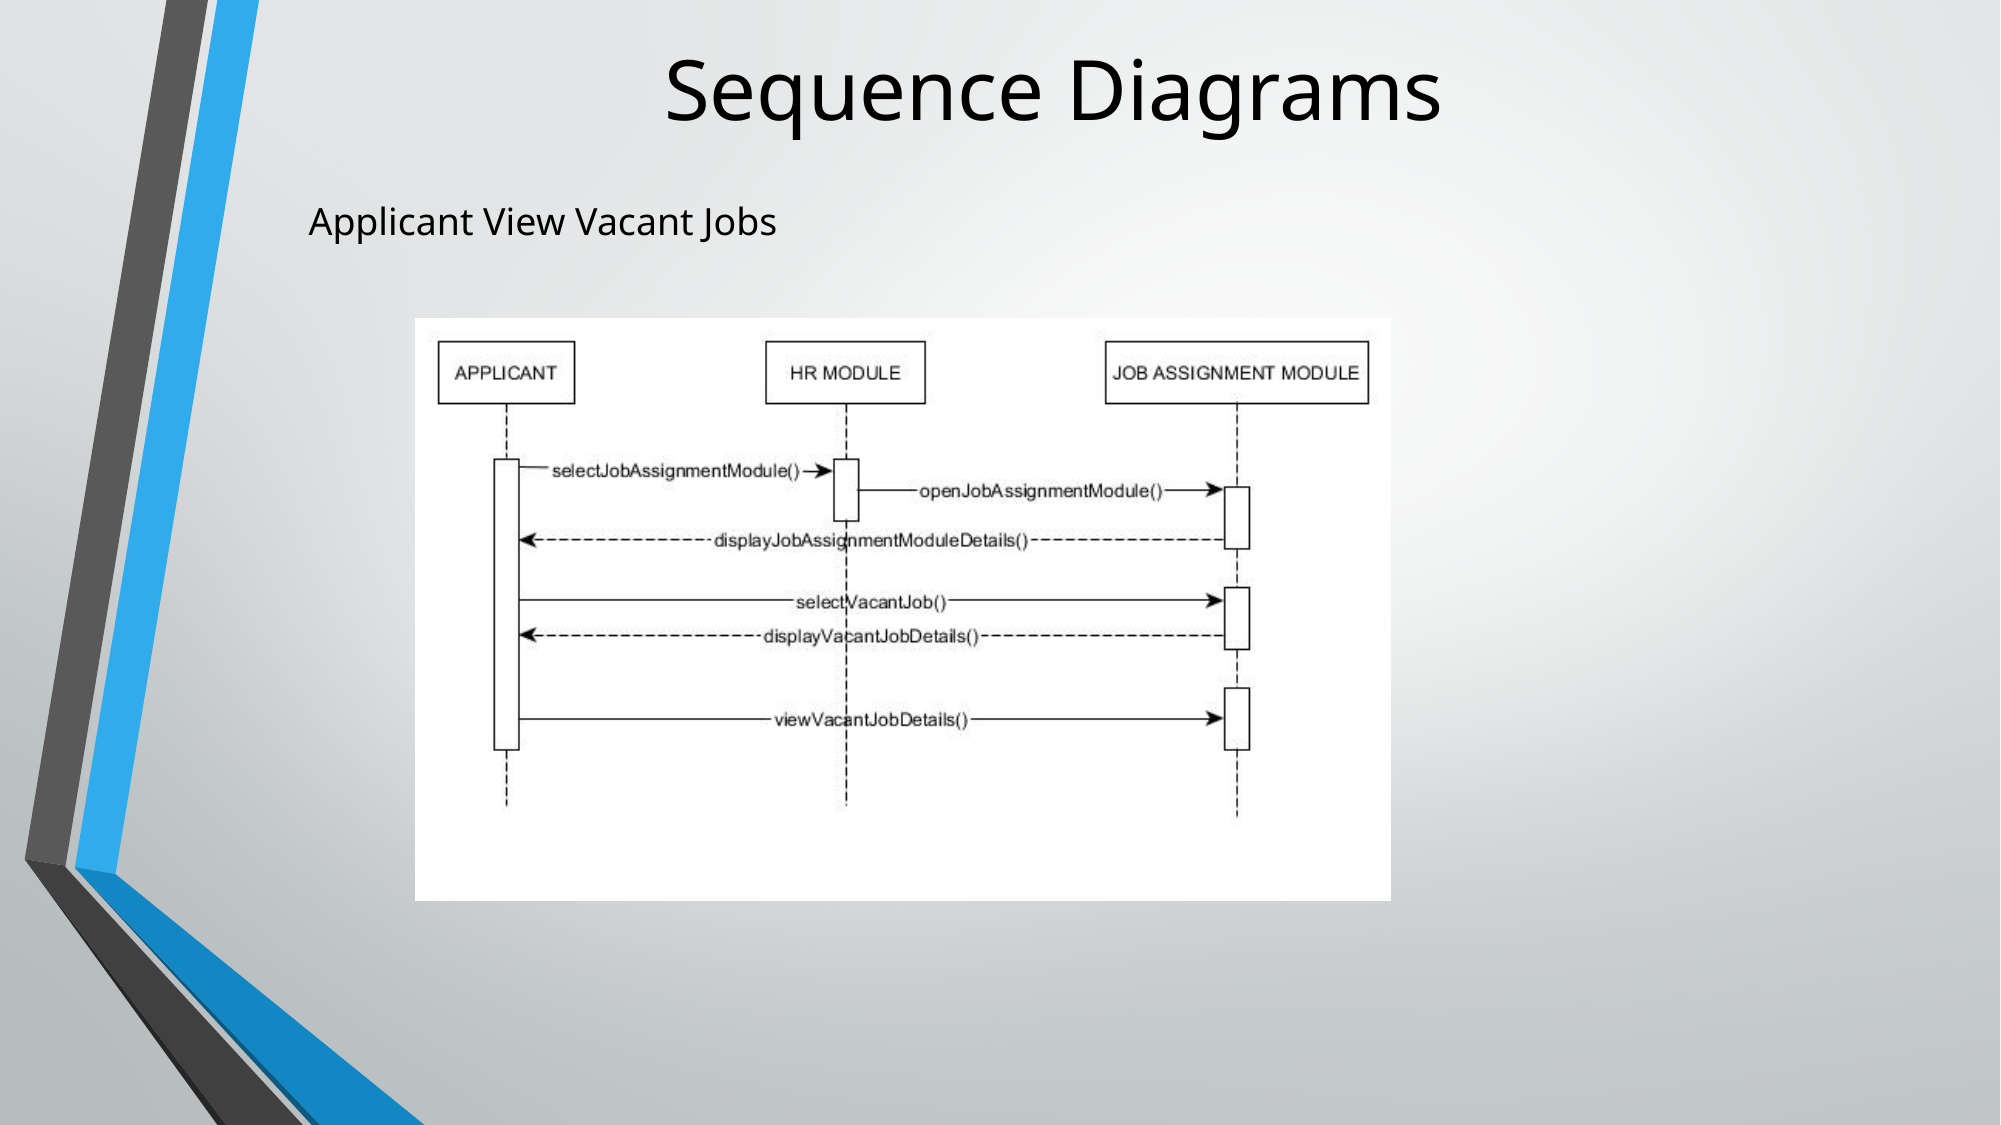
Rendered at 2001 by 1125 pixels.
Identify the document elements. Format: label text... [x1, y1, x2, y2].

text_box Applicant View Vacant Jobs [293, 190, 794, 251]
title Sequence Diagrams [243, 0, 1887, 232]
picture [415, 318, 1391, 901]
